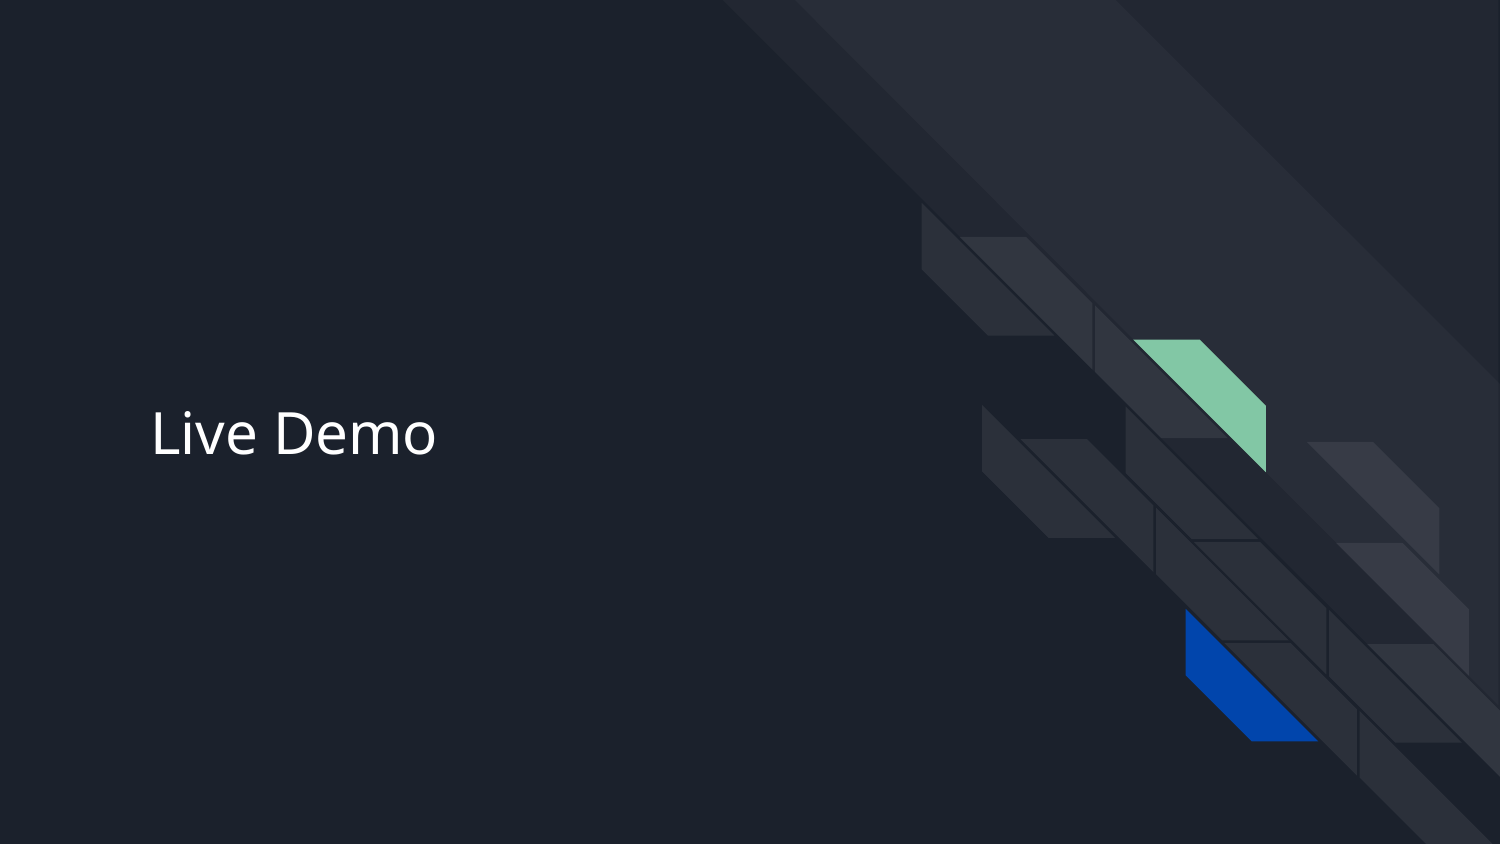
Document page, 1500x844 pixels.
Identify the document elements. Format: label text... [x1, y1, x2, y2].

title Live Demo [135, 142, 888, 720]
